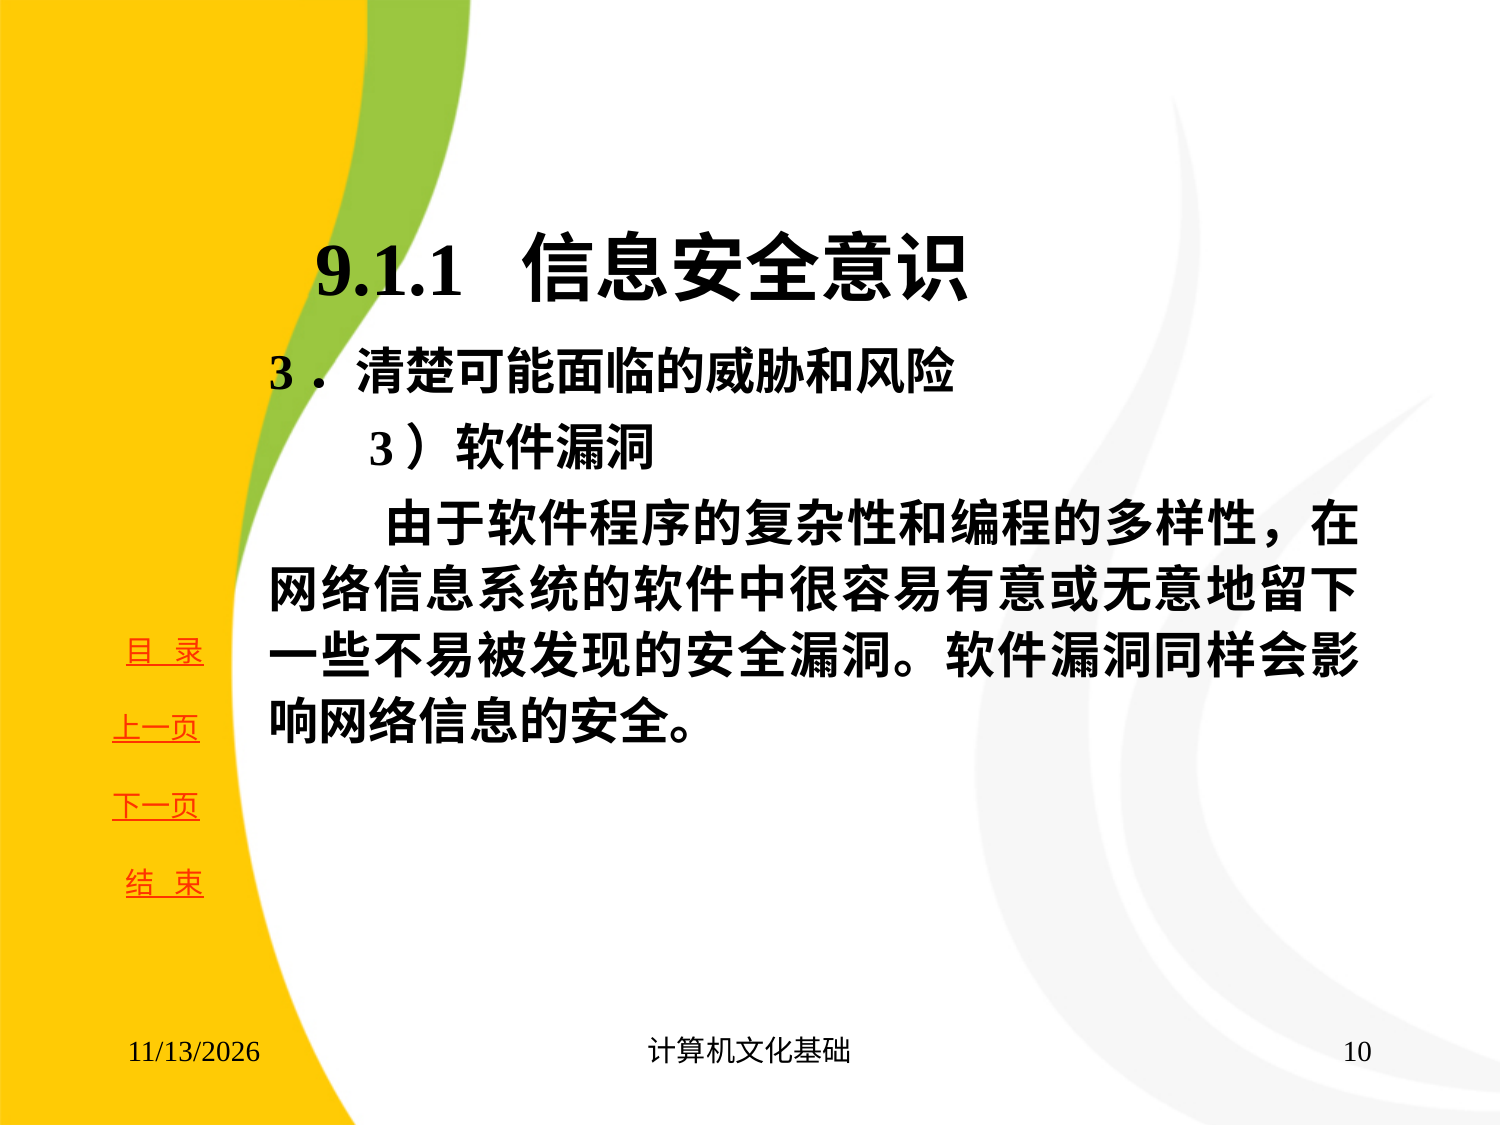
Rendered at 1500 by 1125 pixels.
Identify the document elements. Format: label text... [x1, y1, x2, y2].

footer 计算机文化基础 [512, 1025, 988, 1100]
list 3．清楚可能面临的威胁和风险 3）软件漏洞 由于软件程序的复杂性和编程的多样性，在网络信息系统的软件中很容易有意或无意地留下一些不易被发现的安全漏洞。软件漏洞同样会影响网络信息的安全。 [253, 326, 1375, 838]
picture [0, 0, 1500, 1125]
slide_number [112, 1025, 425, 1100]
slide_number 9 [1074, 1025, 1388, 1100]
title 9.1.1 信息安全意识 [300, 212, 1175, 319]
